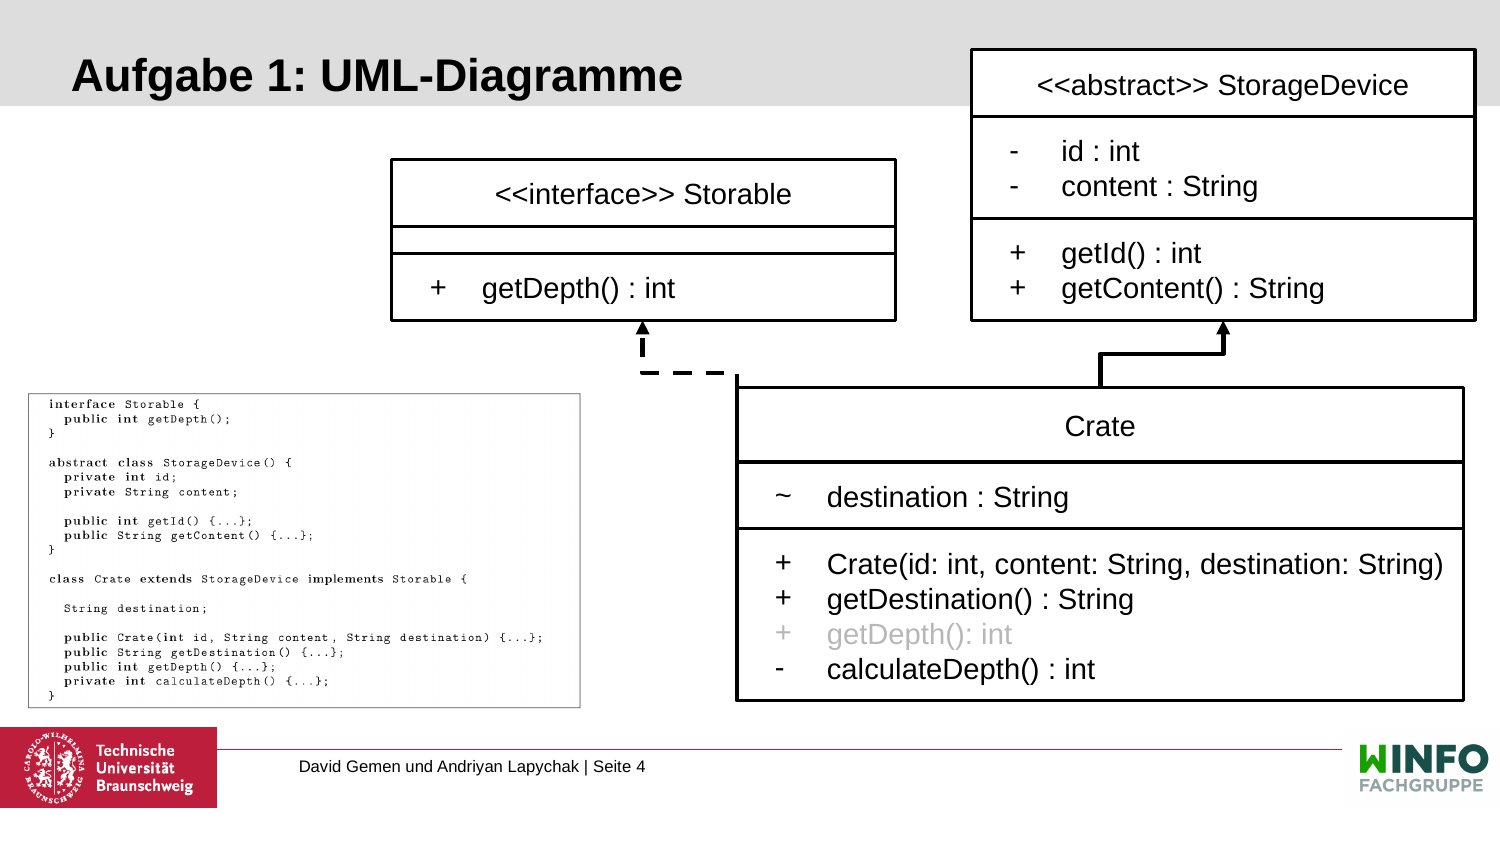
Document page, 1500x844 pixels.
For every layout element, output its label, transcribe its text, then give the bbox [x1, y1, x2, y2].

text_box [636, 325, 743, 421]
text_box Crate [736, 387, 1464, 462]
text_box getId() : int getContent() : String [971, 218, 1476, 321]
text_box <<abstract>> StorageDevice [971, 49, 1476, 116]
title Aufgabe 1: UML-Diagramme [70, 13, 1445, 101]
picture [25, 390, 583, 711]
picture [0, 727, 217, 808]
text_box id : int content : String [971, 116, 1476, 218]
text_box <<interface>> Storable [391, 159, 896, 226]
text_box destination : String [736, 462, 1464, 529]
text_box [1128, 292, 1196, 416]
text_box getDepth() : int [391, 253, 896, 321]
picture [1342, 727, 1500, 808]
text_box Crate(id: int, content: String, destination: String) getDestination() : String getDepth(): int calculateDepth() : int [736, 529, 1464, 701]
text_box [391, 226, 896, 253]
